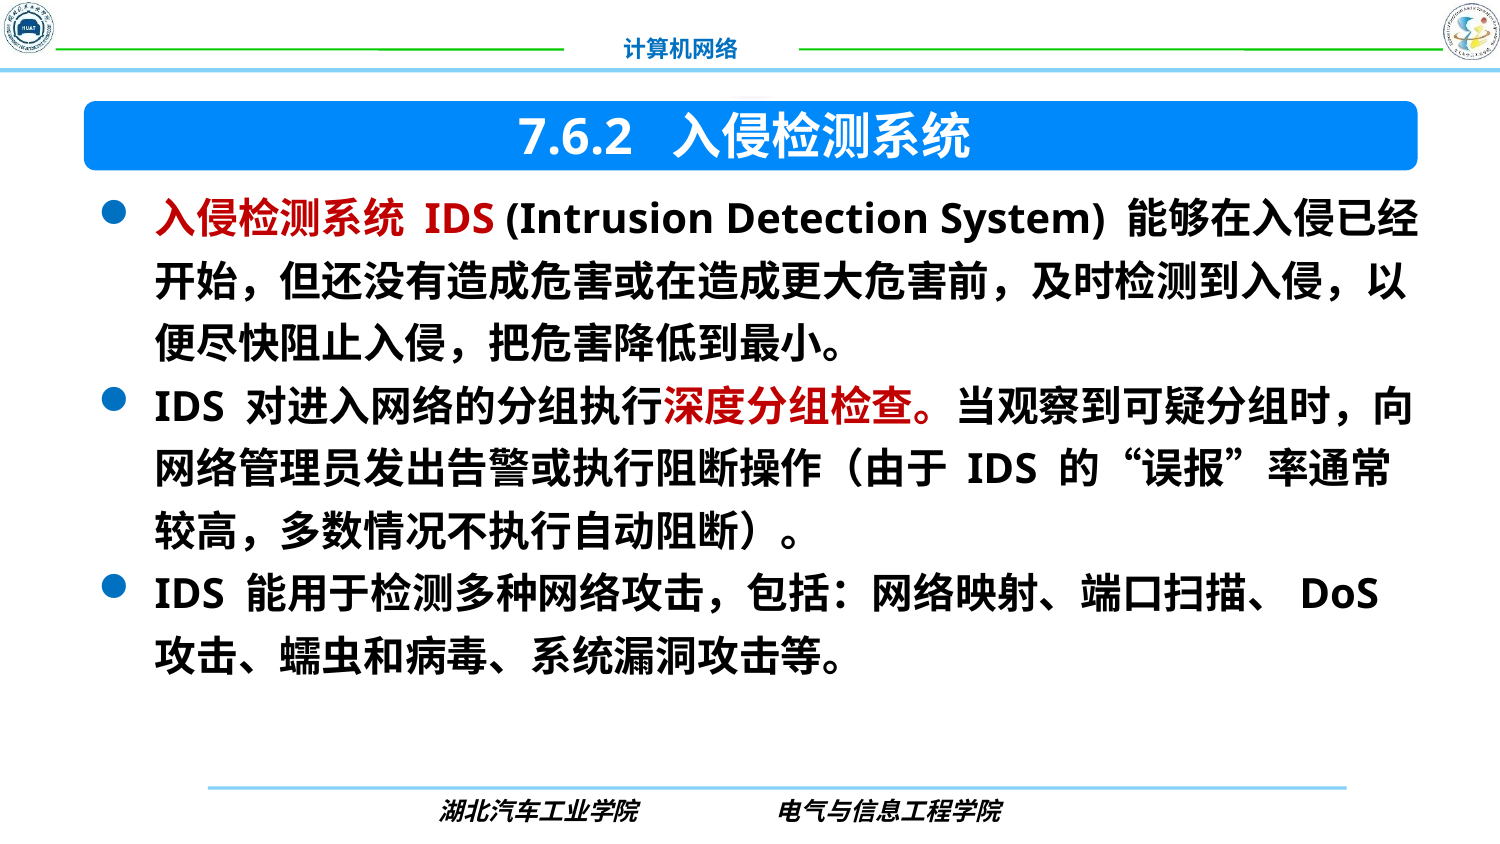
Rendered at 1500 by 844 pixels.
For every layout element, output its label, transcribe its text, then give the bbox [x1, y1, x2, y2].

text_box 入侵检测系统 IDS (Intrusion Detection System) 能够在入侵已经开始，但还没有造成危害或在造成更大危害前，及时检测到入侵，以便尽快阻止入侵，把危害降低到最小。 IDS 对进入网络的分组执行深度分组检查。当观察到可疑分组时，向网络管理员发出告警或执行阻断操作（由于 IDS 的“误报”率通常较高，多数情况不执行自动阻断）。 IDS 能用于检测多种网络攻击，包括：网络映射、端口扫描、DoS 攻击、蠕虫和病毒、系统漏洞攻击等。 [83, 172, 1434, 687]
picture [0, 0, 58, 57]
picture [1443, 3, 1500, 60]
text_box 7.6.2 入侵检测系统 [504, 96, 998, 172]
text_box [998, 101, 1418, 171]
text_box [83, 101, 504, 171]
